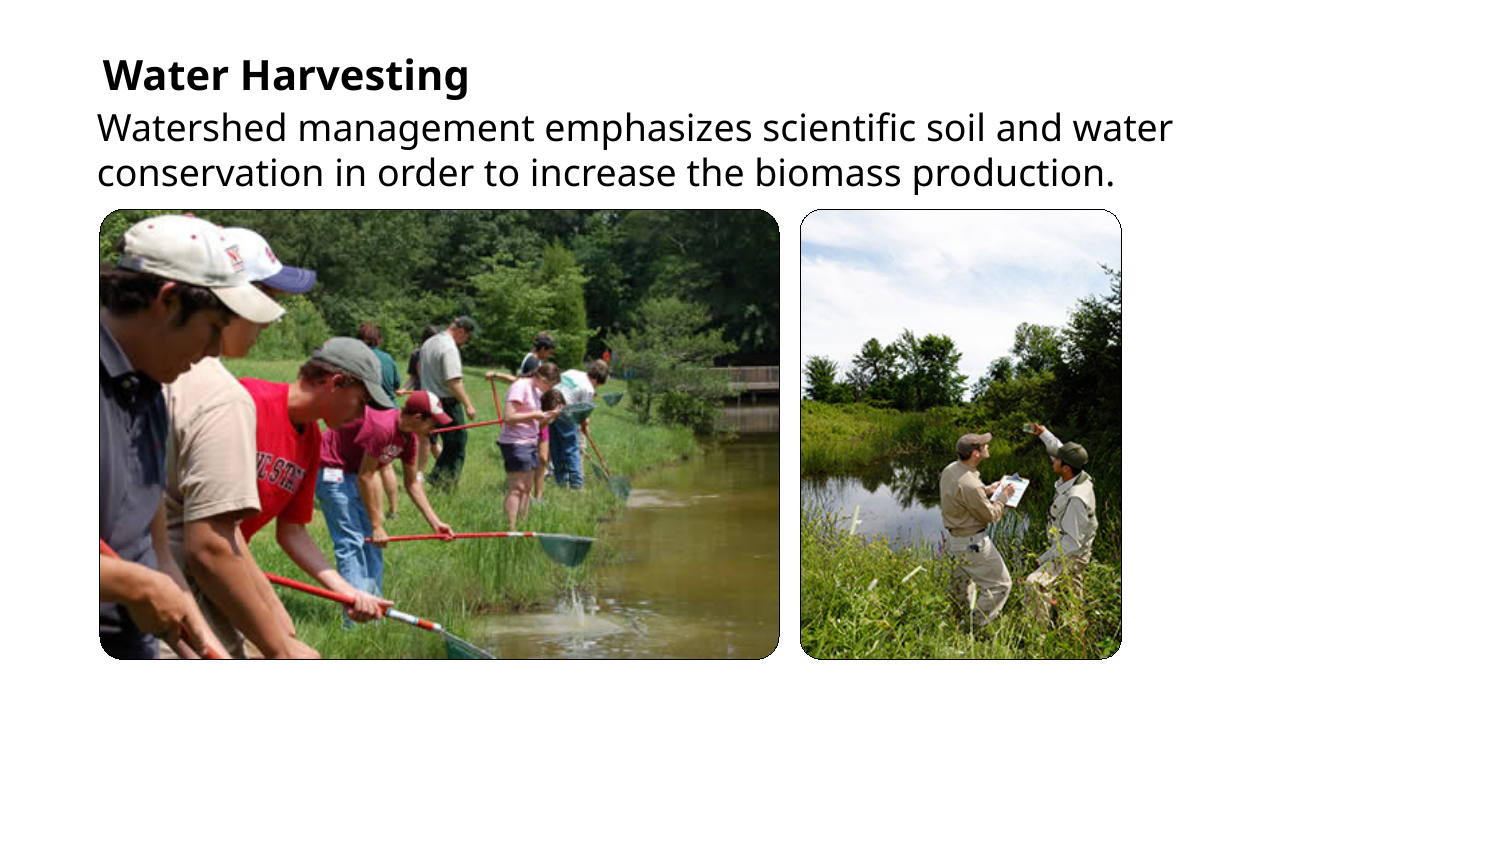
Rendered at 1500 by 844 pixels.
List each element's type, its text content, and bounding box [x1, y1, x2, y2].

picture [799, 209, 1122, 660]
picture [99, 209, 780, 660]
text_box Watershed management emphasizes scientific soil and water conservation in order to increase the biomass production. [82, 96, 1423, 202]
text_box Water Harvesting [88, 41, 486, 96]
